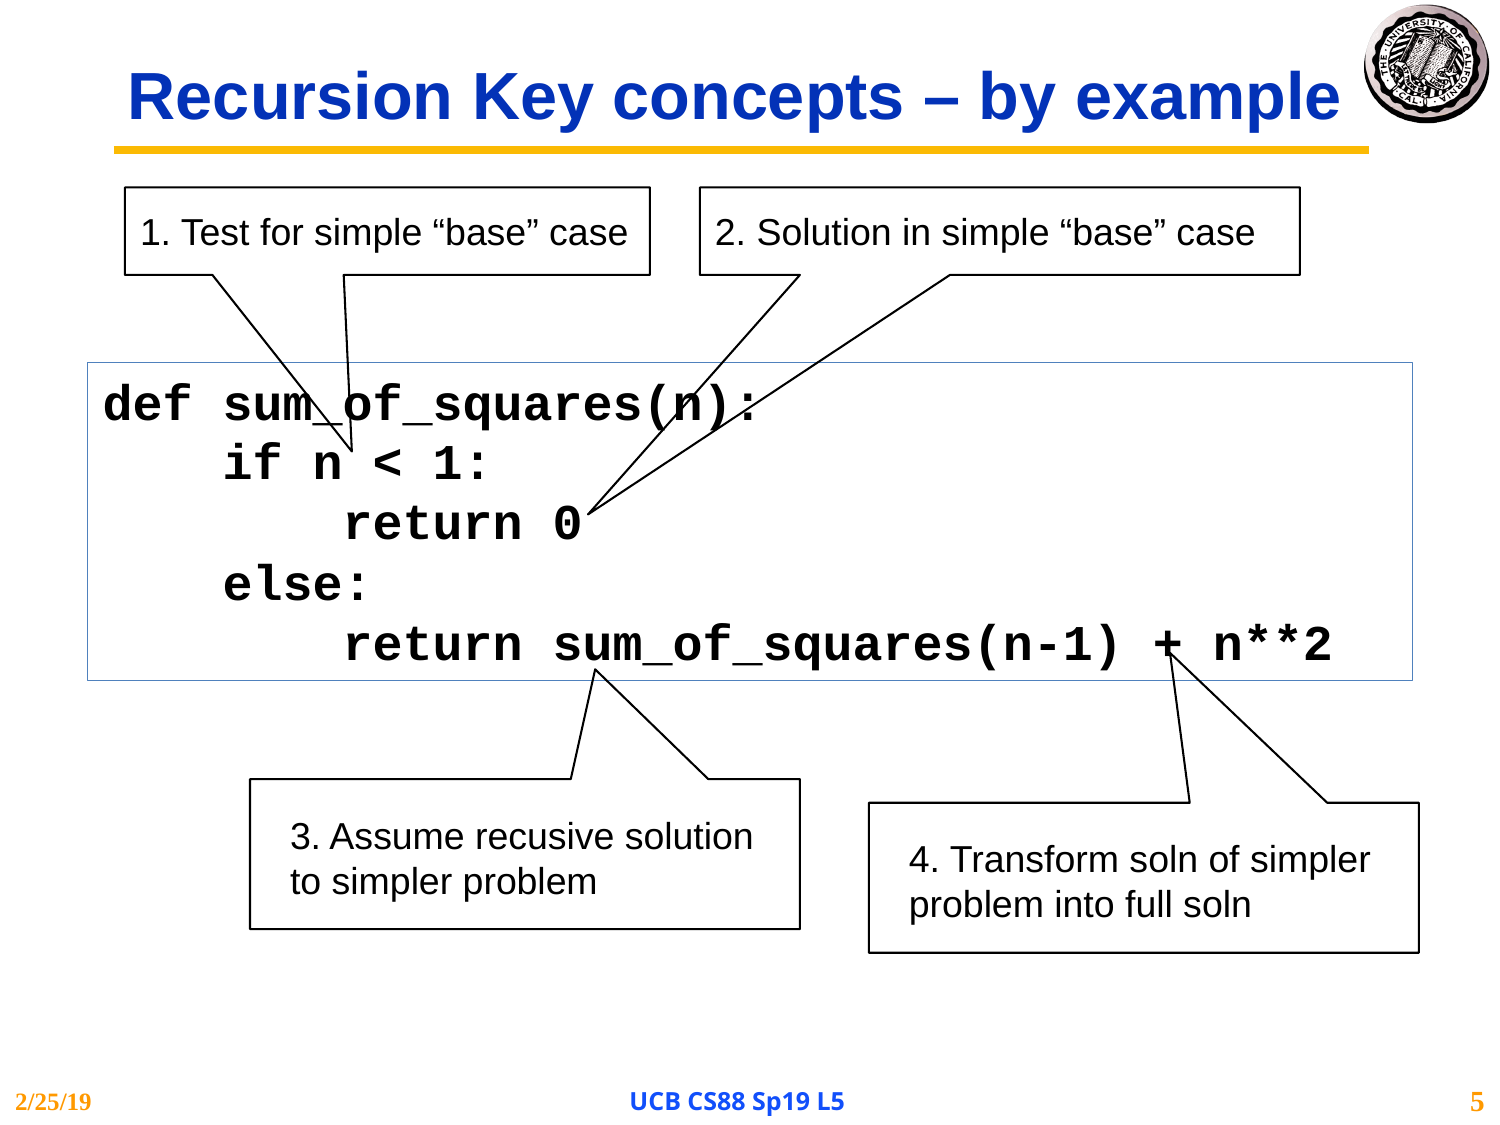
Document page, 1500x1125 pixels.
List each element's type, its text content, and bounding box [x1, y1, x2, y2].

footer UCB CS88 Sp19 L5 [500, 1074, 975, 1125]
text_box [699, 187, 1301, 276]
text_box def sum_of_squares(n): if n < 1: return 0 else: return sum_of_squares(n-1) + n**2 [87, 362, 1413, 681]
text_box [124, 187, 651, 276]
slide_number 5 [1412, 1074, 1500, 1125]
title Recursion Key concepts – by example [112, 37, 1375, 159]
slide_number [0, 1074, 250, 1125]
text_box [249, 778, 801, 930]
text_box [868, 802, 1420, 953]
picture [1350, 0, 1500, 127]
